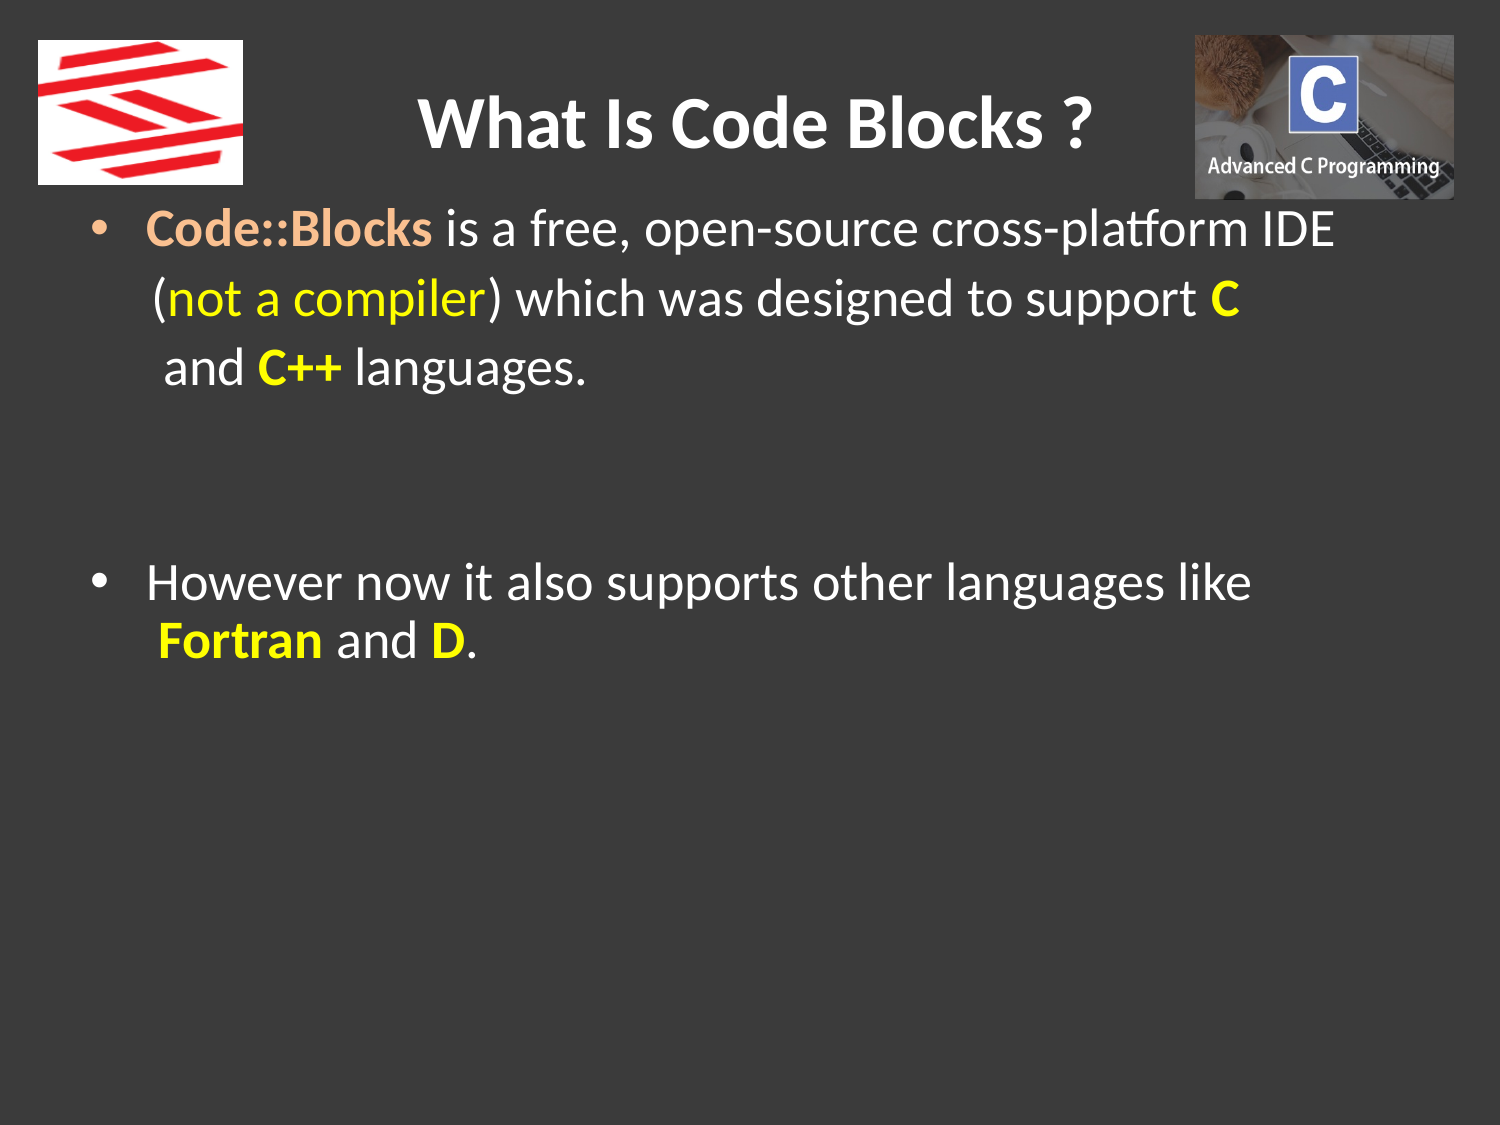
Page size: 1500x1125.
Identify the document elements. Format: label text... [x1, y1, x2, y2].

title What Is Code Blocks ? [247, 70, 1189, 166]
list Code::Blocks is a free, open-source cross-platform IDE (not a compiler) which was designed to support C and C++ languages. However now it also supports other languages like Fortran and D. [75, 192, 1497, 1006]
picture [37, 40, 243, 185]
picture [1195, 34, 1454, 200]
